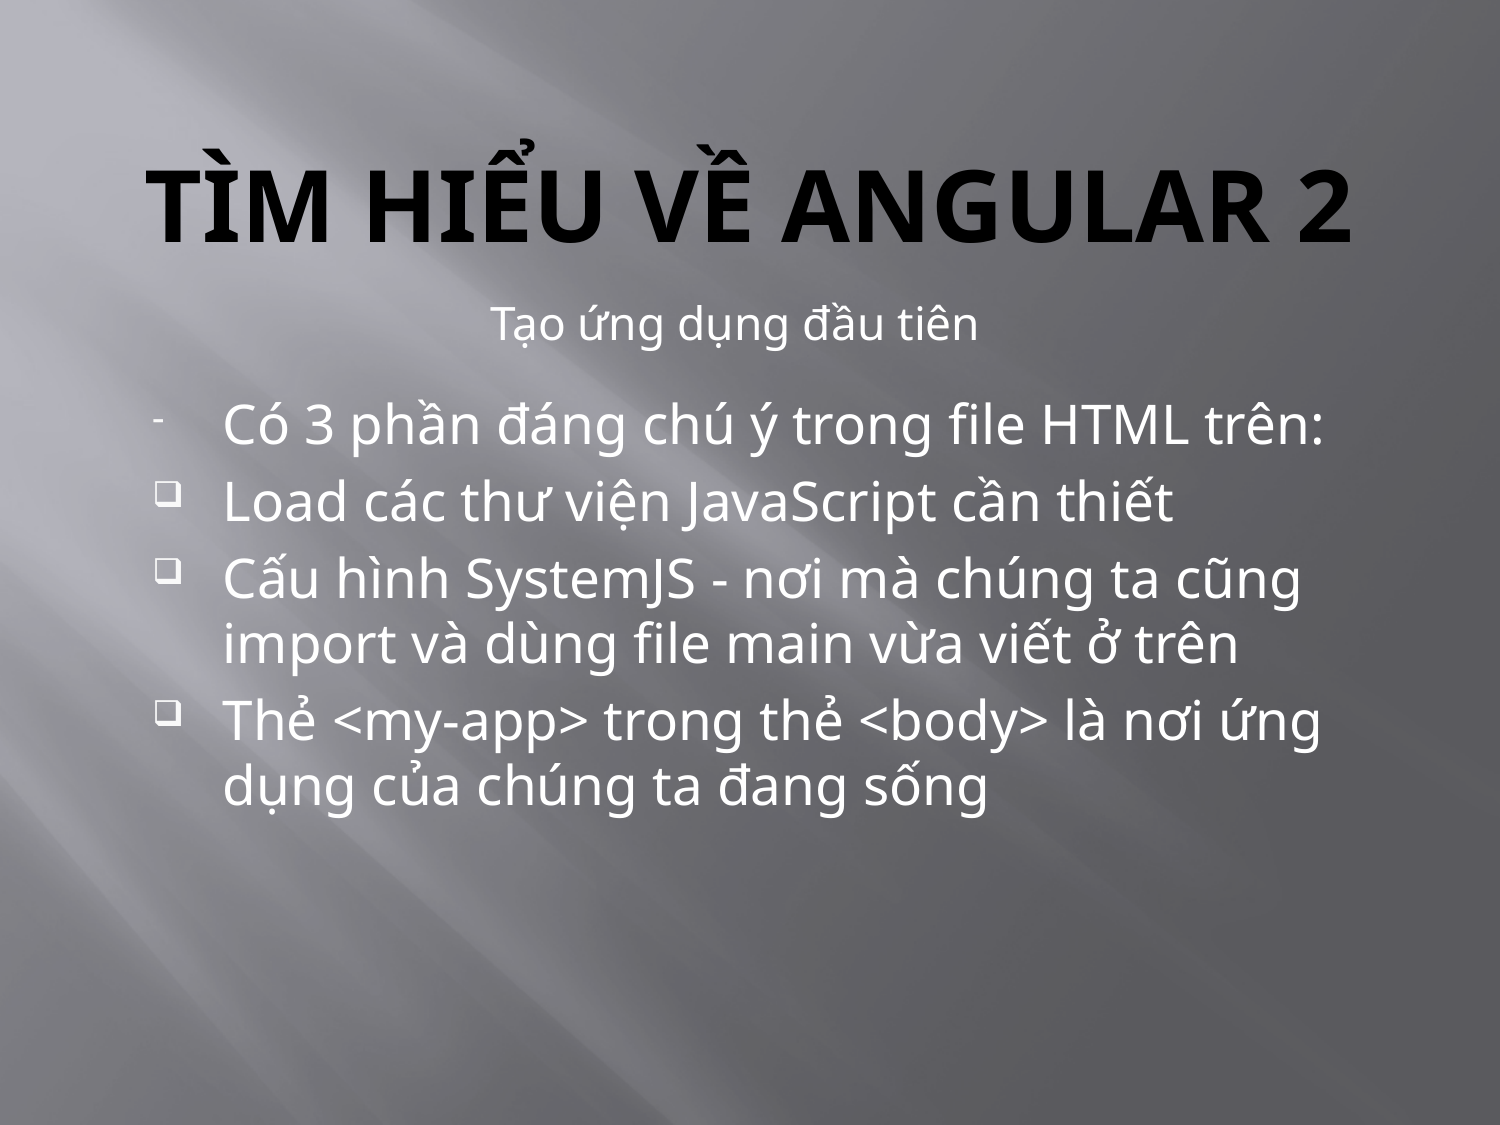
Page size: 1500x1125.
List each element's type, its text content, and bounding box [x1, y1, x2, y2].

text_box [108, 449, 1363, 1063]
text_box Có 3 phần đáng chú ý trong file HTML trên: Load các thư viện JavaScript cần thiết Cấu hình SystemJS - nơi mà chúng ta cũng import và dùng file main vừa viết ở trên Thẻ <my-app> trong thẻ <body> là nơi ứng dụng của chúng ta đang sống [137, 382, 1363, 925]
subtitle Tạo ứng dụng đầu tiên [412, 287, 1071, 358]
title Tìm hiểu về Angular 2 [75, 50, 1425, 263]
